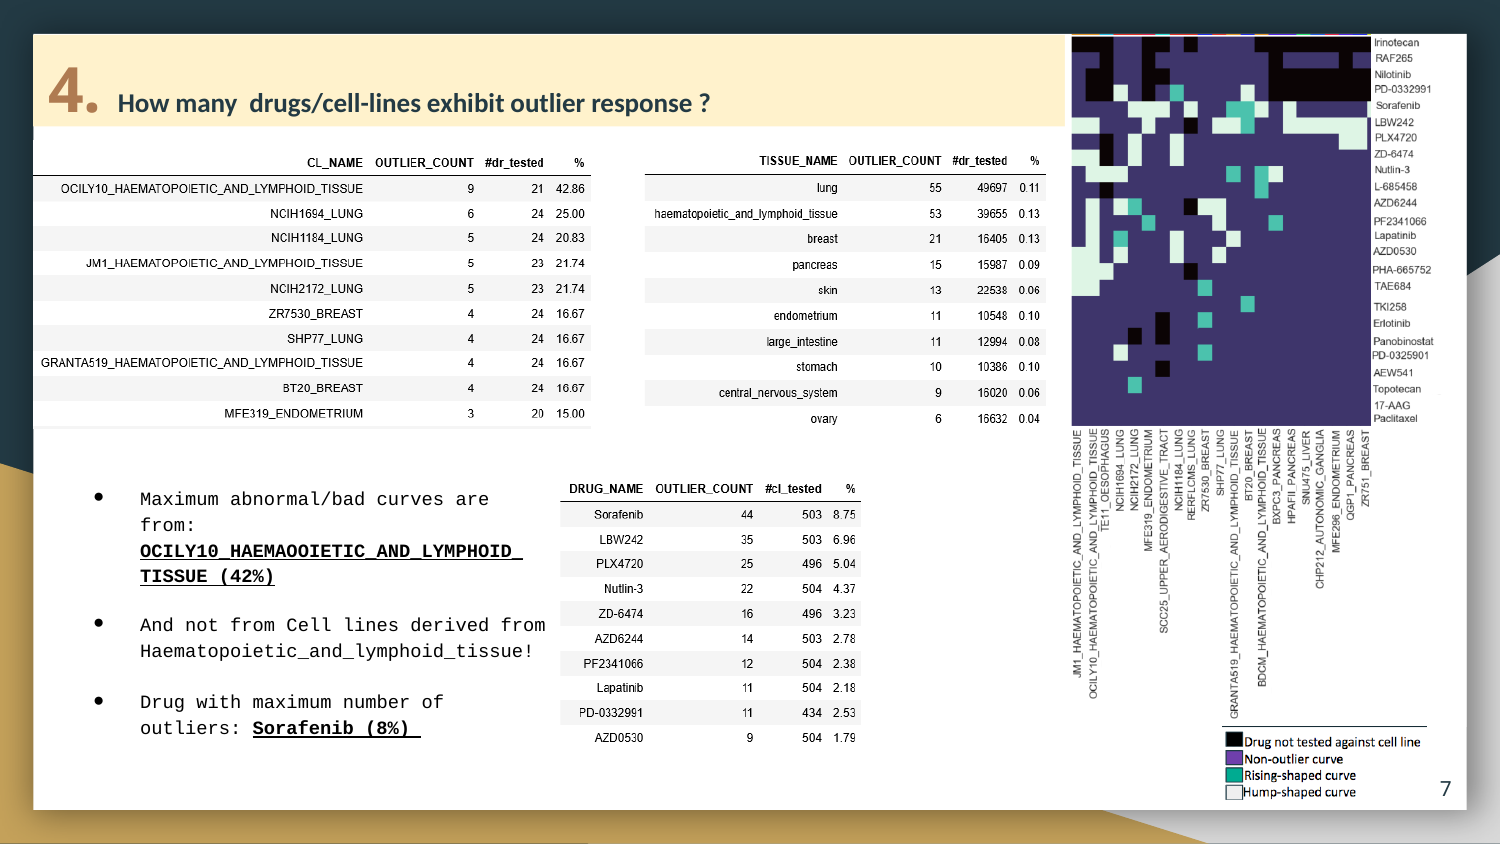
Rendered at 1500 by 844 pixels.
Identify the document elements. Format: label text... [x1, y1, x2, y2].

picture [560, 467, 882, 750]
picture [32, 140, 604, 430]
text_box Maximum abnormal/bad curves are from: OCILY10_HAEMAOOIETIC_AND_LYMPHOID_ TISSUE (42%) And not from Cell lines derived from Haematopoietic_and_lymphoid_tissue! Drug with maximum number of outliers: Sorafenib (8%) [50, 468, 561, 773]
title 4. How many drugs/cell-lines exhibit outlier response ? [33, 34, 1063, 127]
slide_number 7 [1425, 745, 1467, 810]
picture [644, 133, 1057, 430]
picture [1064, 34, 1467, 802]
